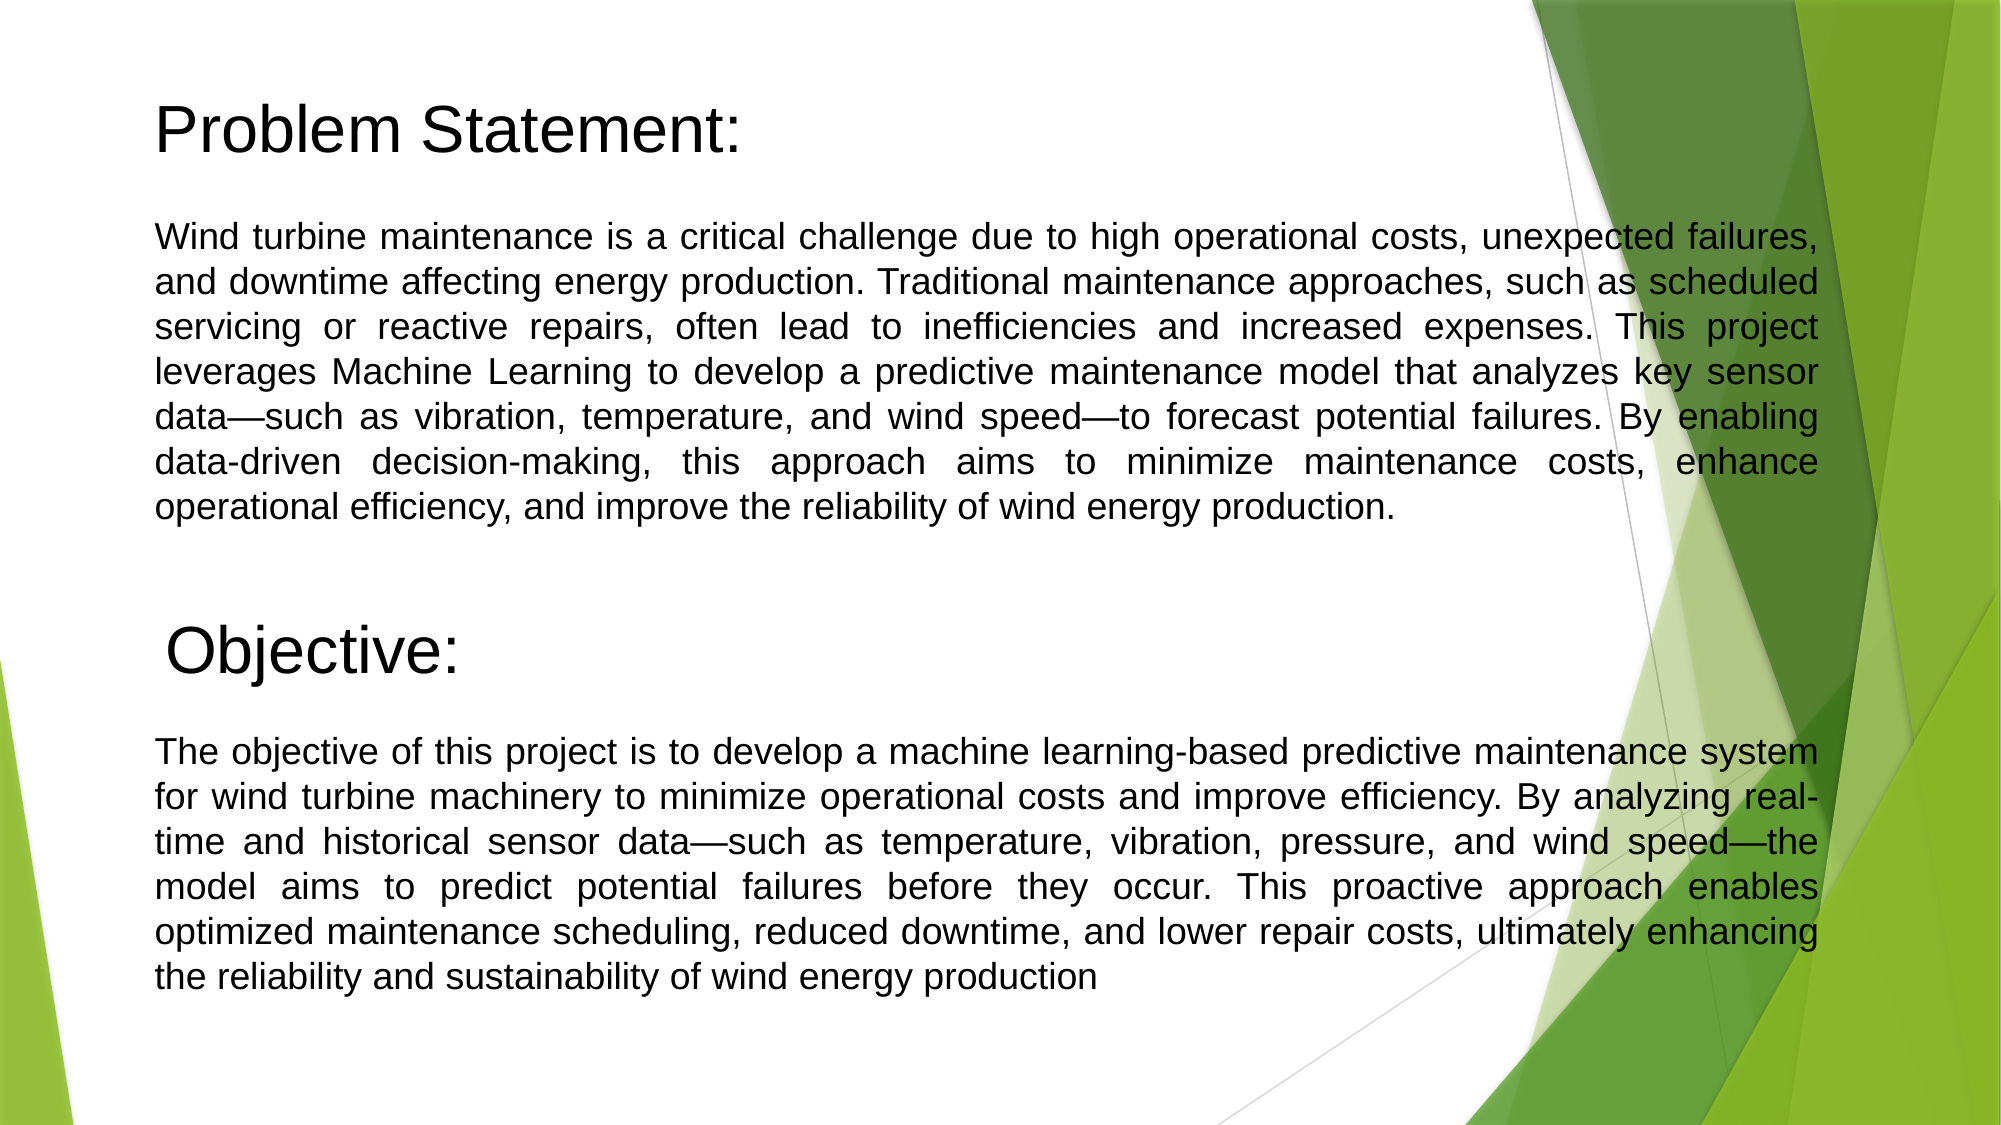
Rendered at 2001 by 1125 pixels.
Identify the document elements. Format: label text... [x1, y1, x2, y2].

text_box The objective of this project is to develop a machine learning-based predictive maintenance system for wind turbine machinery to minimize operational costs and improve efficiency. By analyzing real-time and historical sensor data—such as temperature, vibration, pressure, and wind speed—the model aims to predict potential failures before they occur. This proactive approach enables optimized maintenance scheduling, reduced downtime, and lower repair costs, ultimately enhancing the reliability and sustainability of wind energy production [139, 719, 1834, 1004]
text_box Objective: [139, 599, 663, 695]
text_box Wind turbine maintenance is a critical challenge due to high operational costs, unexpected failures, and downtime affecting energy production. Traditional maintenance approaches, such as scheduled servicing or reactive repairs, often lead to inefficiencies and increased expenses. This project leverages Machine Learning to develop a predictive maintenance model that analyzes key sensor data—such as vibration, temperature, and wind speed—to forecast potential failures. By enabling data-driven decision-making, this approach aims to minimize maintenance costs, enhance operational efficiency, and improve the reliability of wind energy production. [139, 204, 1834, 535]
text_box Problem Statement: [139, 78, 1436, 173]
